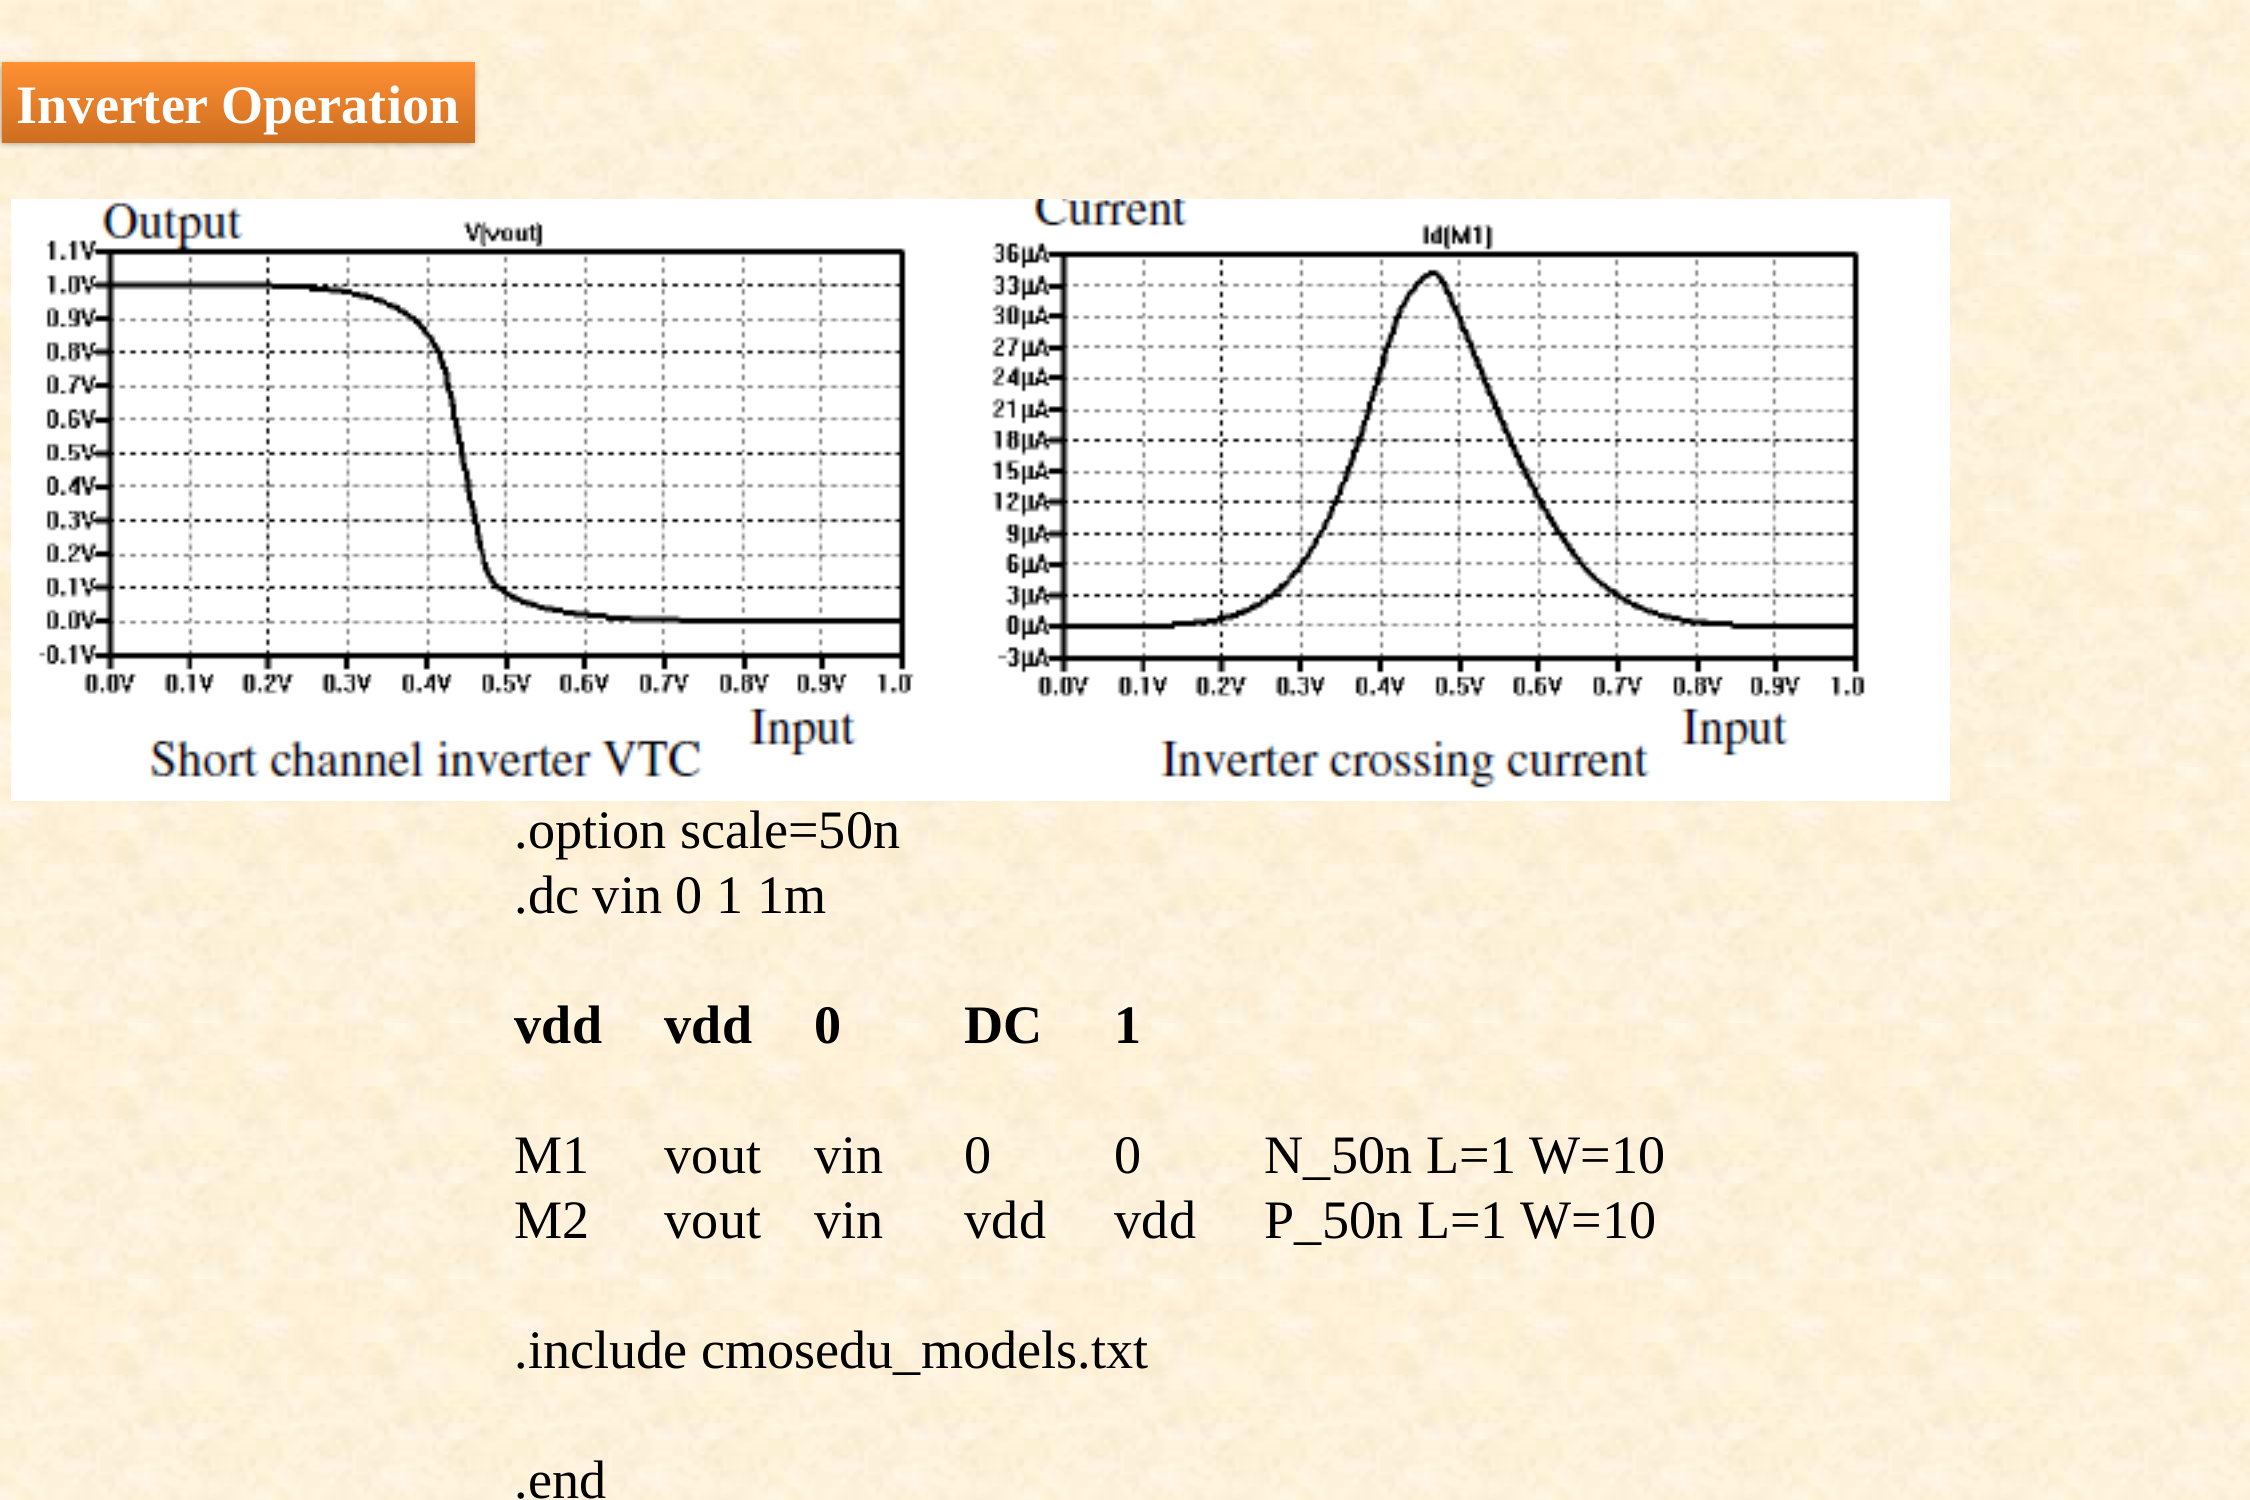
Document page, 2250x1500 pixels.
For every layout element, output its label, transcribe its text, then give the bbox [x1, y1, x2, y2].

picture [0, 0, 2250, 1500]
text_box .option scale=50n .dc vin 0 1 1m vdd vdd 0 DC 1 M1 vout vin 0 0 N_50n L=1 W=10 M2 vout vin vdd vdd P_50n L=1 W=10 .include cmosedu_models.txt .end [500, 787, 2175, 1500]
text_box Inverter Operation [1, 62, 475, 143]
